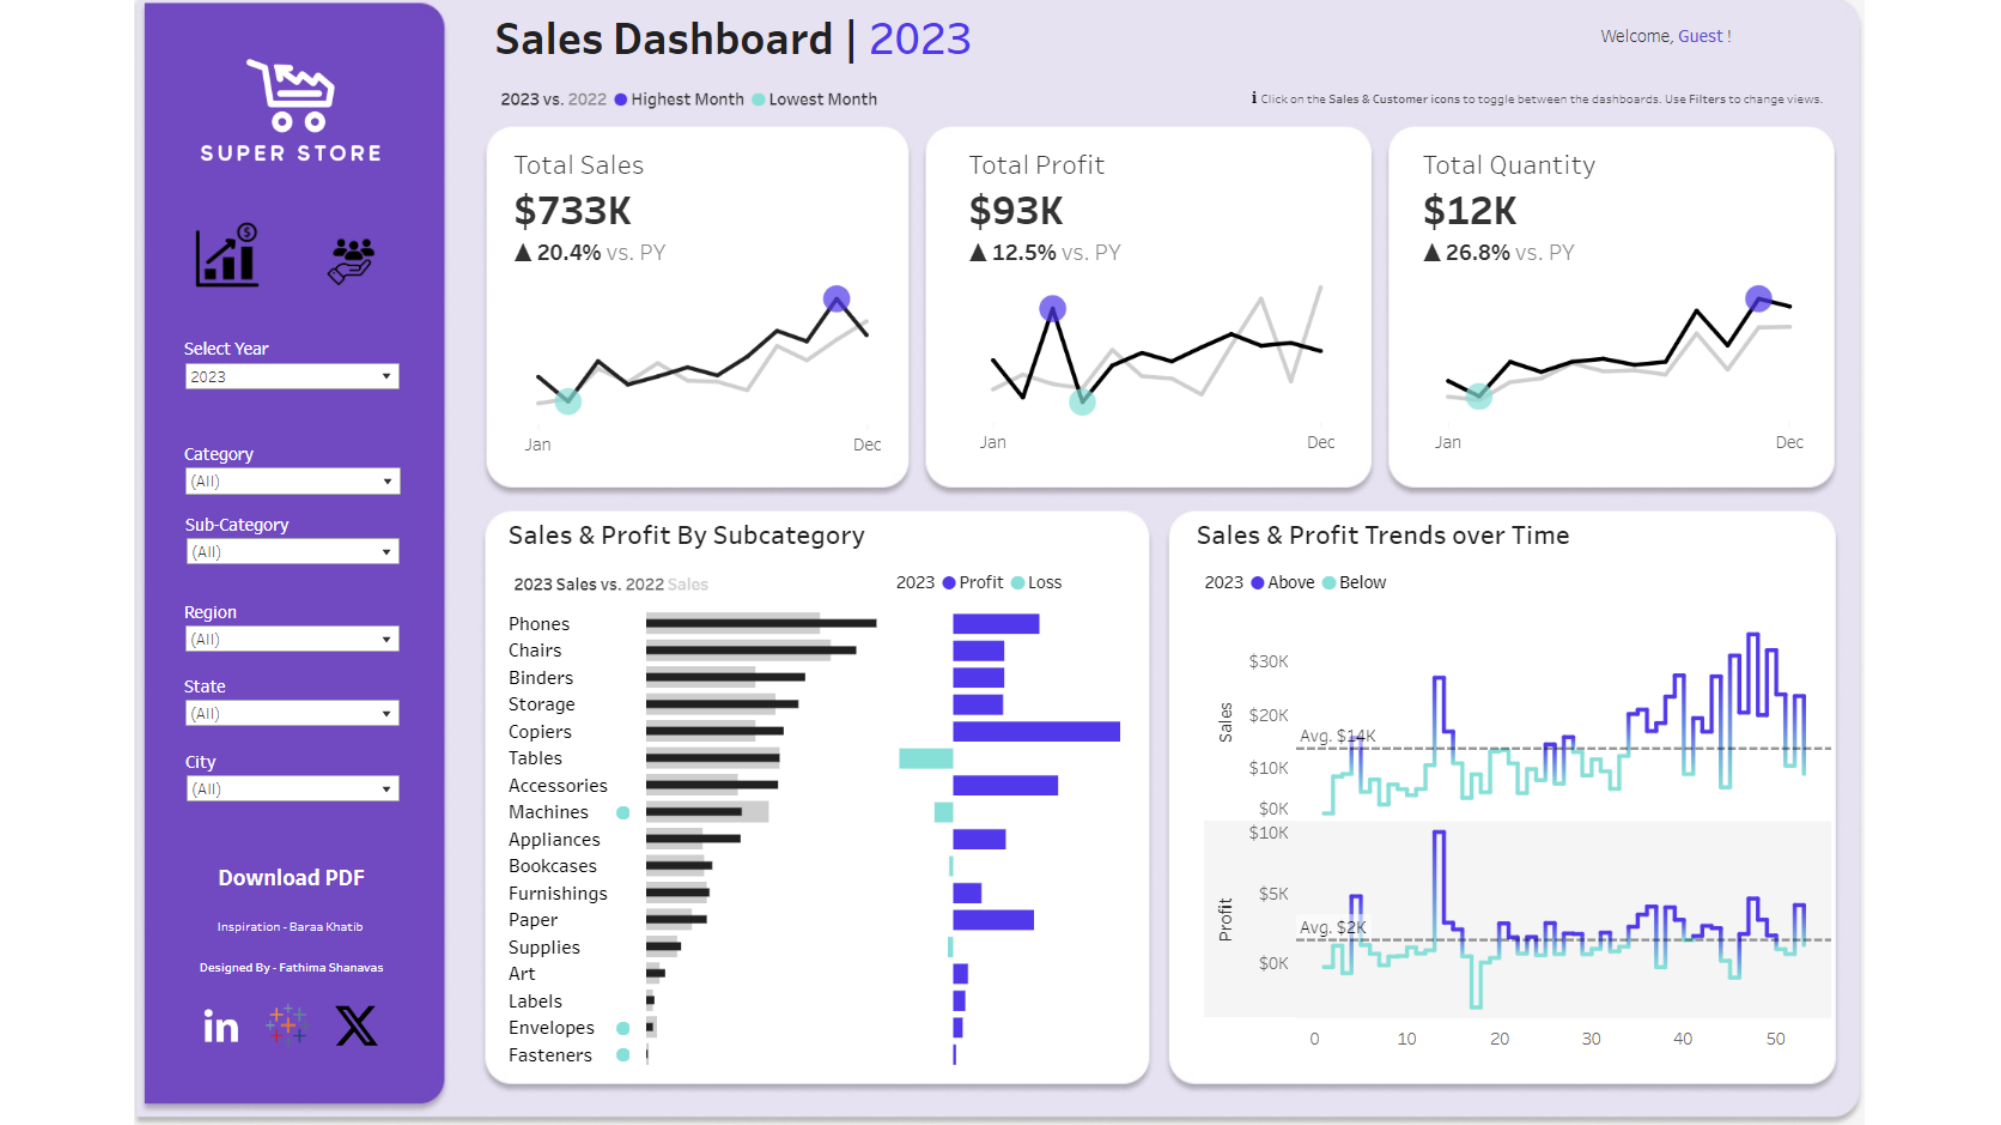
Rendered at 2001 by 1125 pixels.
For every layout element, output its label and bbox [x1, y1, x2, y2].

picture [133, 0, 1867, 1125]
